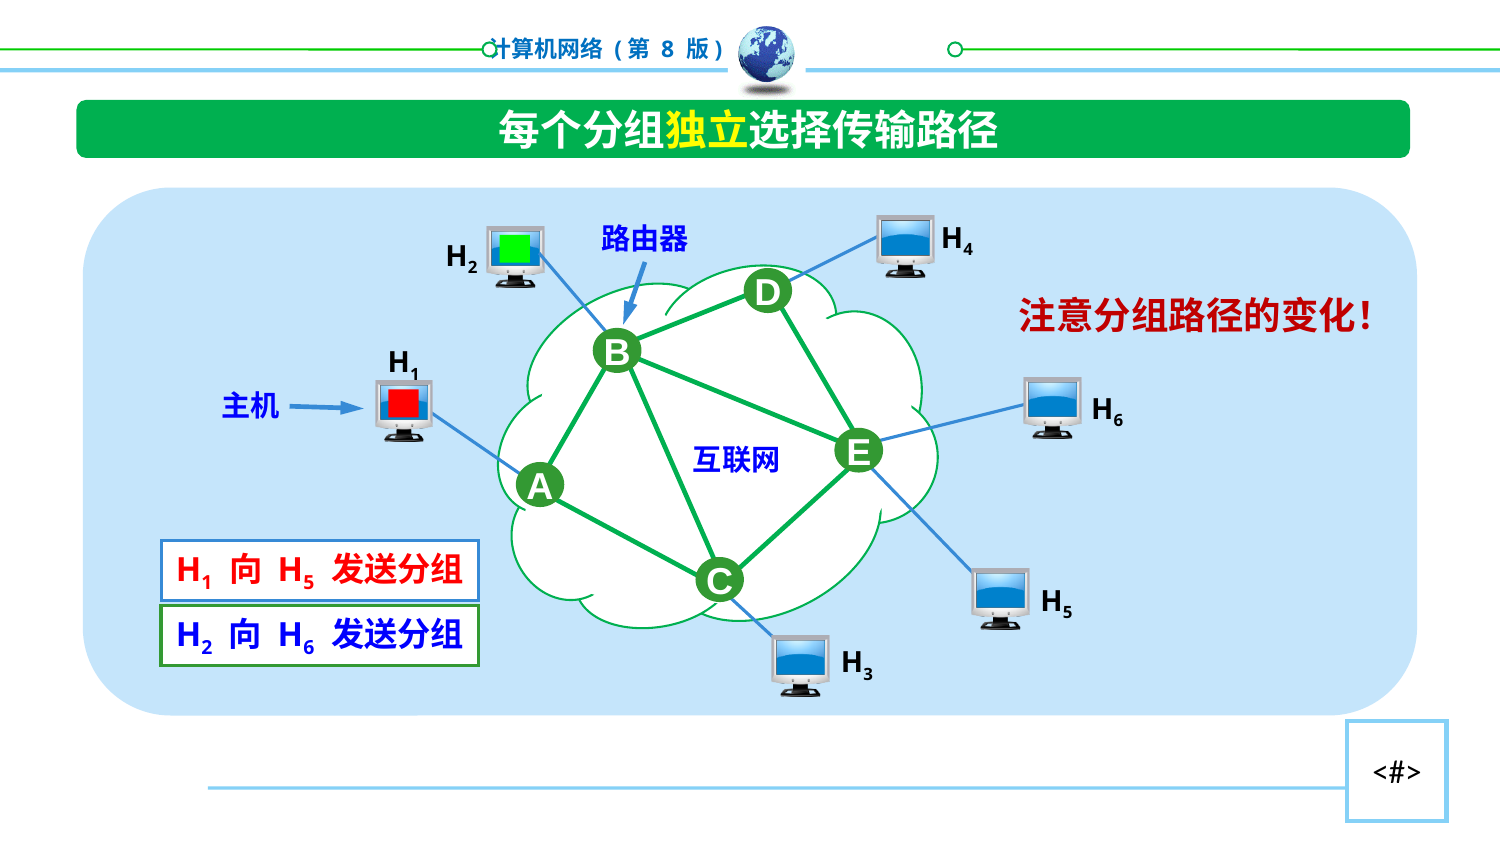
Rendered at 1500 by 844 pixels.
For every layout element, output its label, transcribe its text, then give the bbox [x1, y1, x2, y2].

picture [370, 377, 438, 445]
text_box H1 [372, 336, 435, 376]
picture [767, 632, 835, 700]
text_box [296, 401, 364, 415]
picture [736, 24, 796, 99]
text_box H2 [430, 229, 476, 284]
text_box [80, 185, 1420, 718]
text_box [502, 267, 938, 628]
picture [481, 222, 549, 290]
text_box H2 向 H6 发送分组 [161, 605, 479, 666]
picture [966, 564, 1034, 632]
text_box H3 [840, 637, 888, 691]
list 每个分组独立选择传输路径 [204, 99, 1293, 158]
text_box 路由器 [586, 212, 704, 263]
picture [872, 212, 939, 280]
text_box 注意分组路径的变化！ [1003, 284, 1409, 345]
text_box H1 向 H5 发送分组 [161, 540, 479, 601]
picture [1019, 374, 1087, 442]
text_box H5 [1038, 574, 1088, 629]
text_box H4 [940, 212, 988, 267]
text_box H6 [1091, 382, 1139, 438]
text_box 主机 [206, 379, 296, 430]
